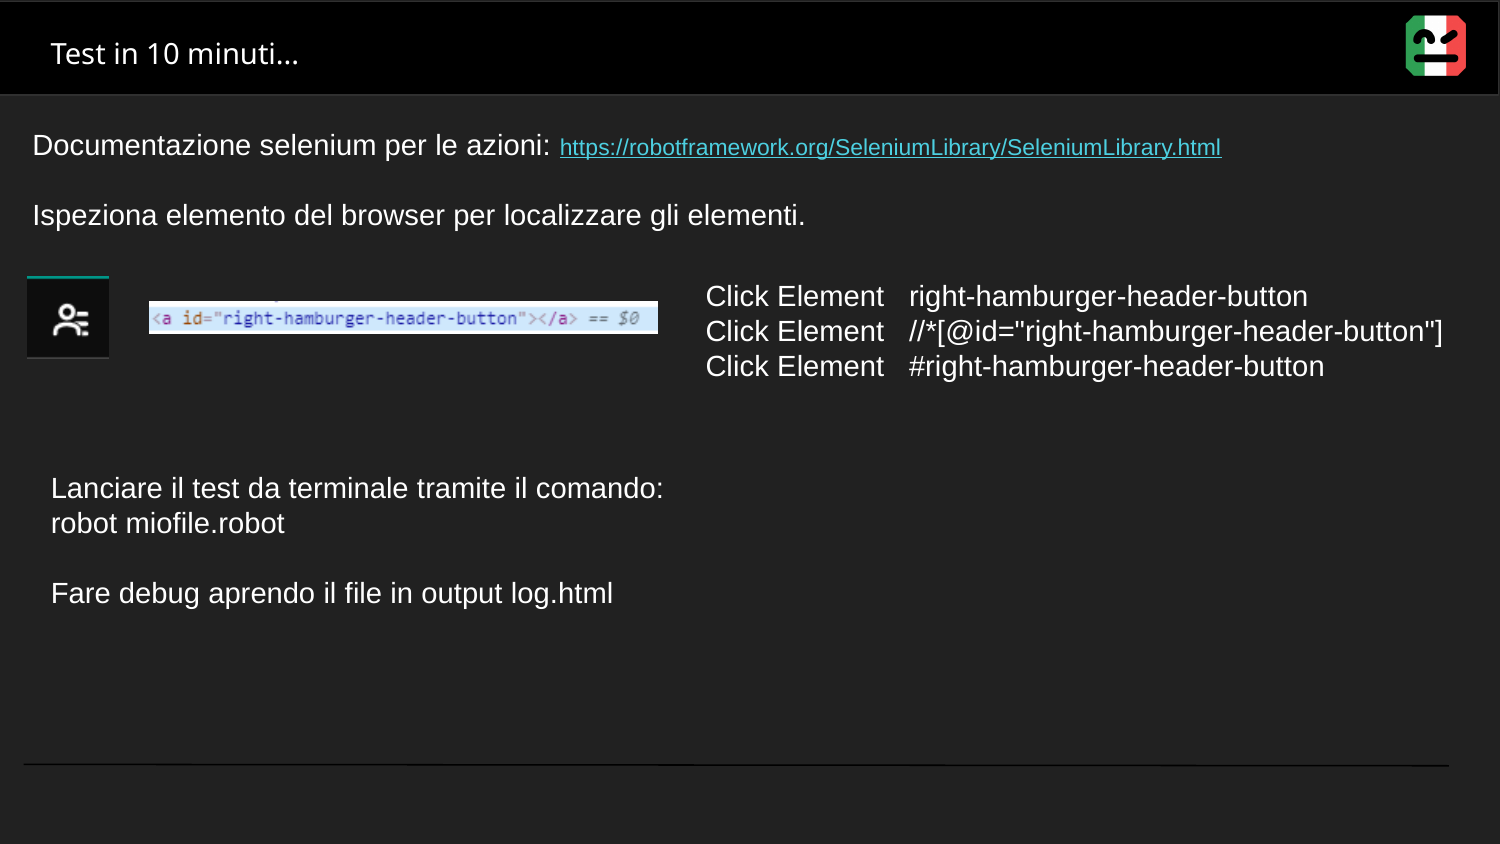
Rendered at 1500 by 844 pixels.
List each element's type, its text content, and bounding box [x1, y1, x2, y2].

picture [1372, 0, 1499, 109]
text_box Documentazione selenium per le azioni: https://robotframework.org/SeleniumLibrary/SeleniumLibrary.html Ispeziona elemento del browser per localizzare gli elementi. [17, 76, 1448, 397]
picture [27, 275, 110, 360]
text_box Test in 10 minuti... [35, 20, 830, 77]
text_box Click Element right-hamburger-header-button Click Element //*[@id="right-hamburger-header-button"] Click Element #right-hamburger-header-button [690, 262, 1470, 397]
text_box Lanciare il test da terminale tramite il comando: robot miofile.robot Fare debug aprendo il file in output log.html [35, 454, 1483, 715]
picture [148, 301, 658, 334]
